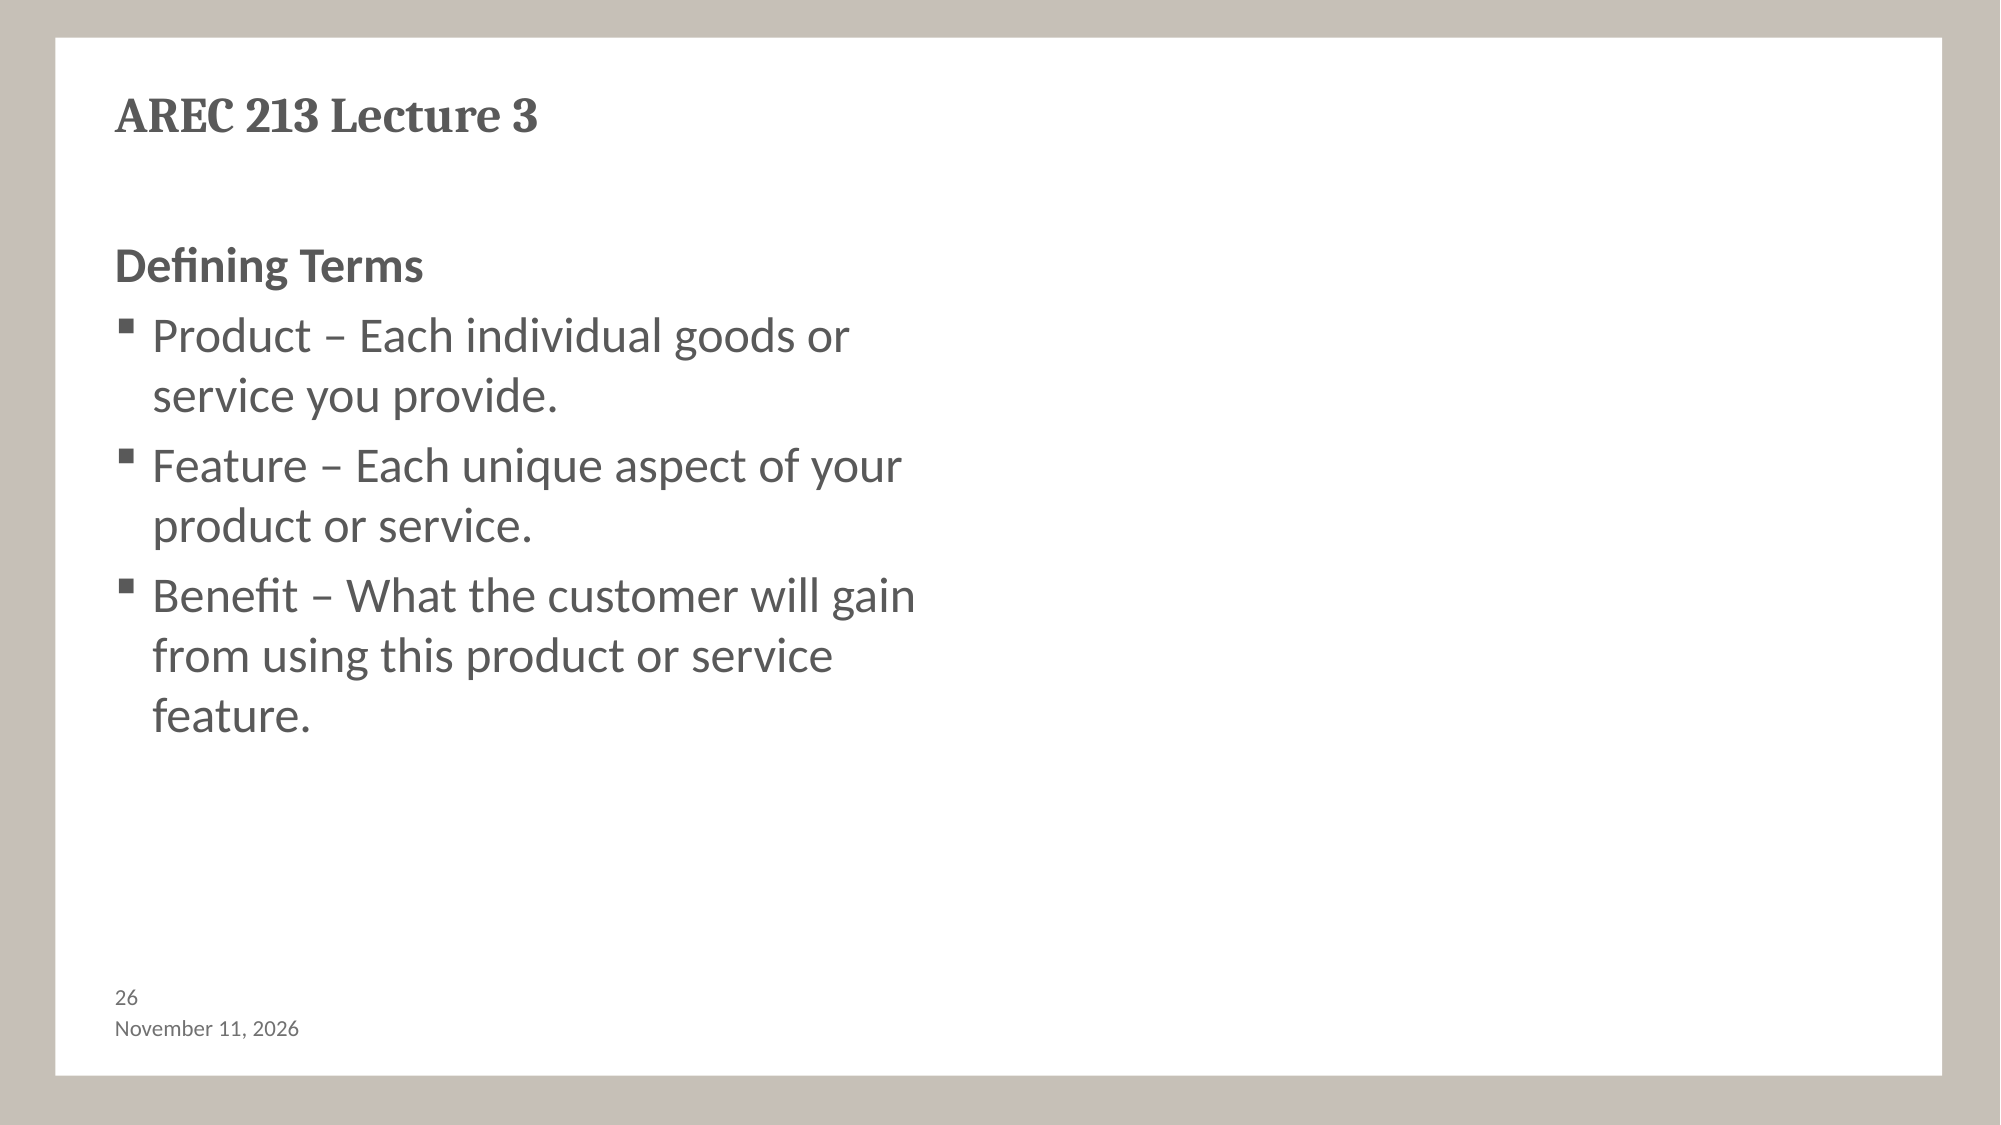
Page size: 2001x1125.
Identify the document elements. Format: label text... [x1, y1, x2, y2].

text_box [55, 37, 1943, 1076]
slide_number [99, 1012, 500, 1043]
slide_number 25 [99, 982, 180, 1013]
list Defining Terms Product – Each individual goods or service you provide. Feature – Each unique aspect of your product or service. Benefit – What the customer will gain from using this product or service feature. [99, 224, 976, 938]
title AREC 213 Lecture 3 [99, 75, 1900, 188]
